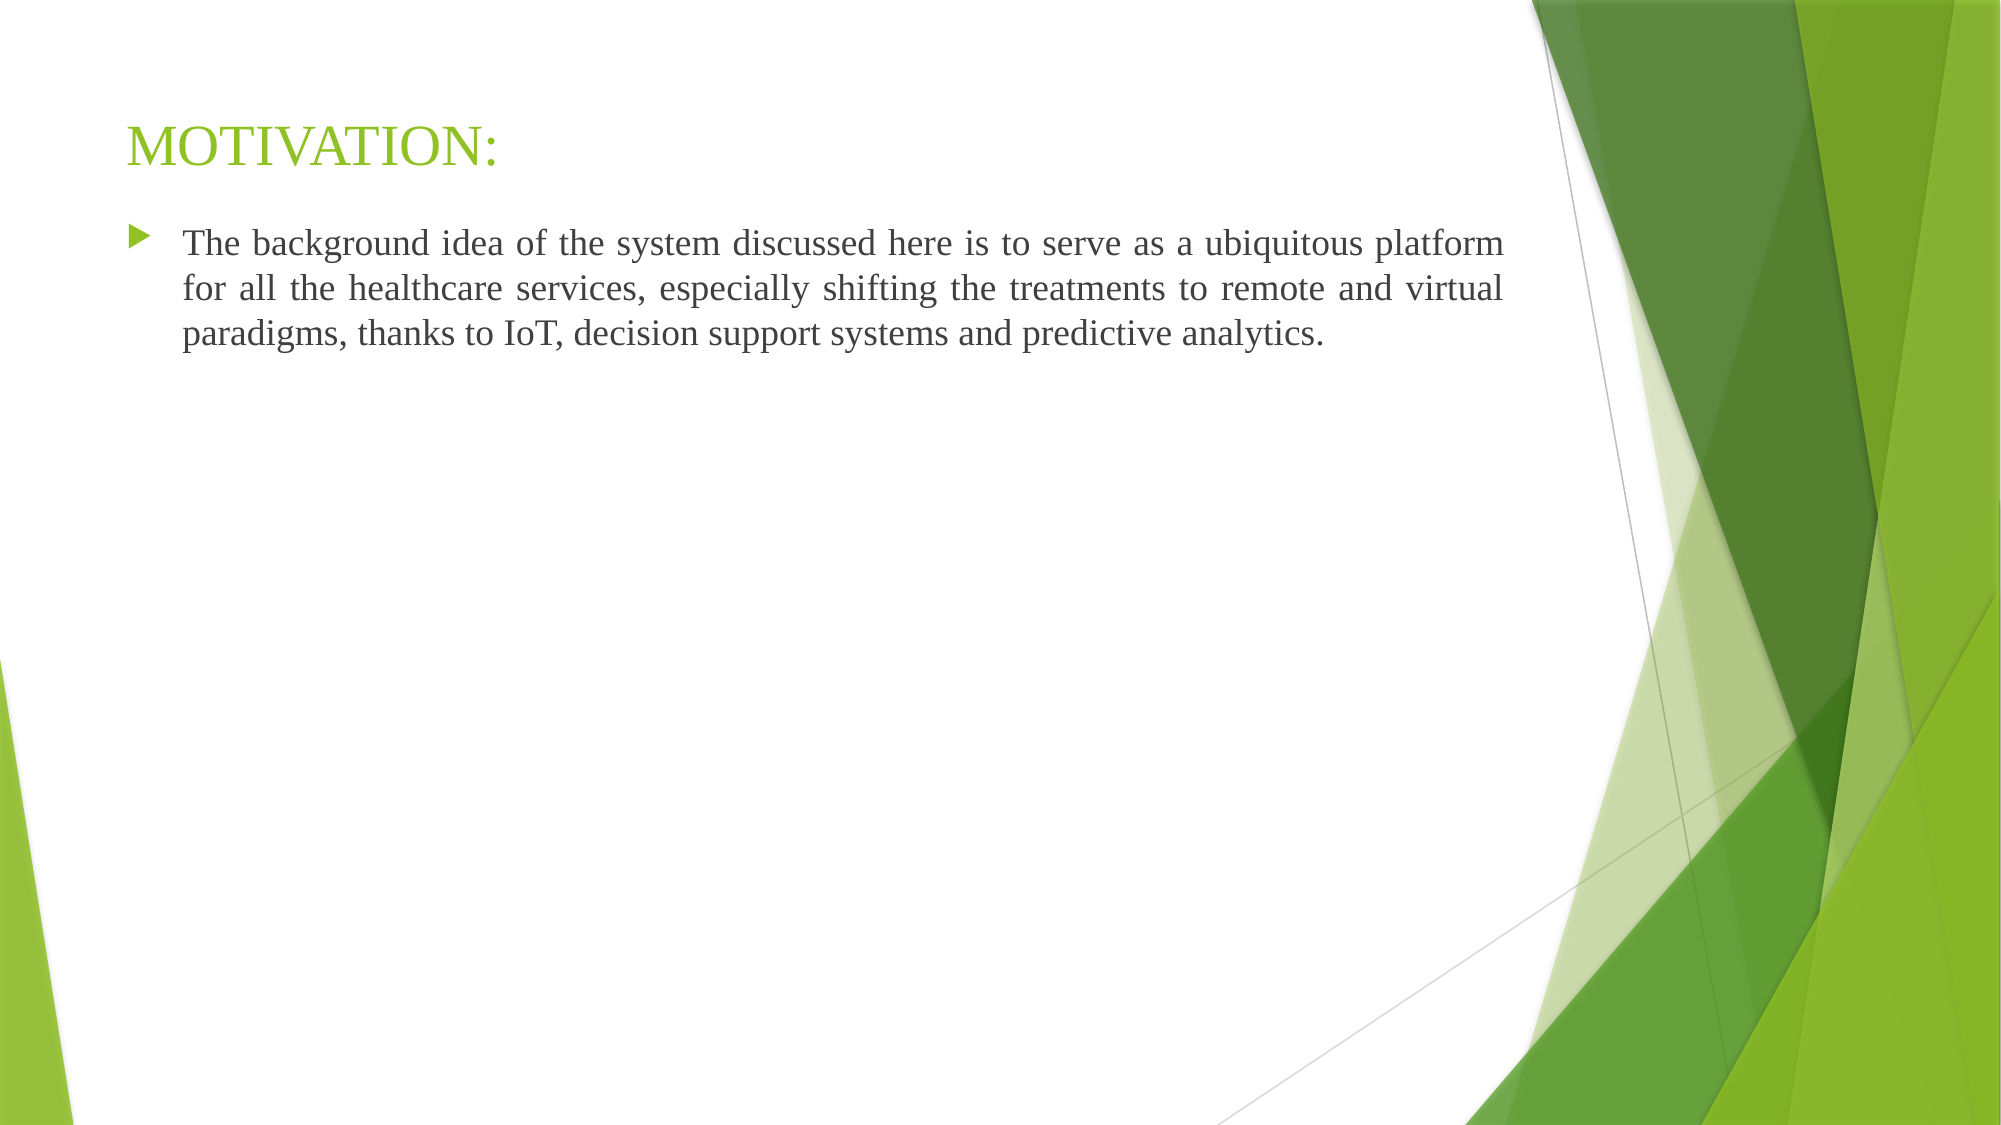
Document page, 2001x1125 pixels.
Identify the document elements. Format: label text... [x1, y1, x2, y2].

list The background idea of the system discussed here is to serve as a ubiquitous platform for all the healthcare services, especially shifting the treatments to remote and virtual paradigms, thanks to IoT, decision support systems and predictive analytics. [111, 210, 1522, 992]
title MOTIVATION: [111, 99, 1522, 210]
